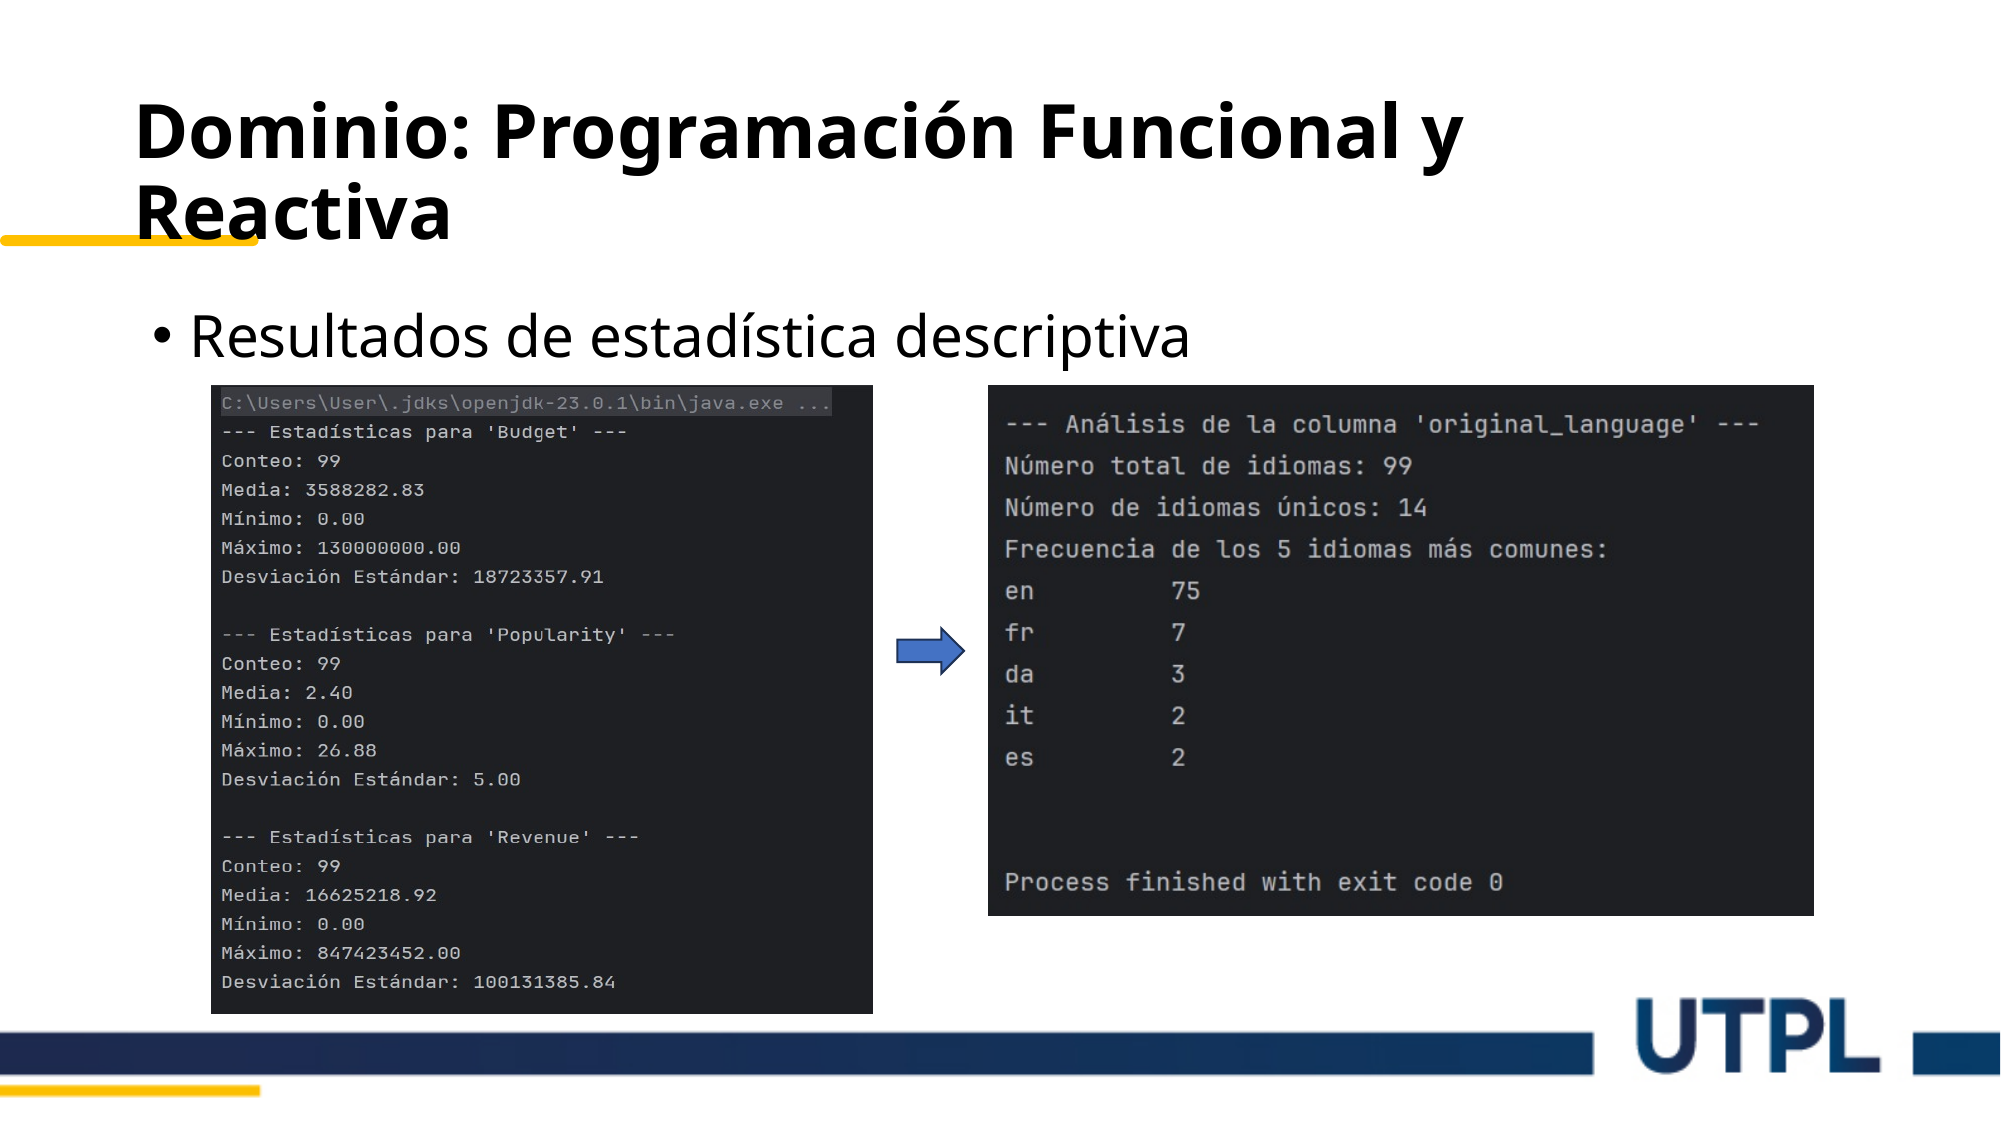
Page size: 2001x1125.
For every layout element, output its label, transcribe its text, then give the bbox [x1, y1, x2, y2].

text_box Dominio: Programación Funcional y Reactiva [118, 86, 1586, 189]
text_box [0, 235, 259, 247]
text_box [896, 625, 966, 677]
picture [0, 0, 2001, 1125]
list Resultados de estadística descriptiva [137, 299, 1863, 1014]
